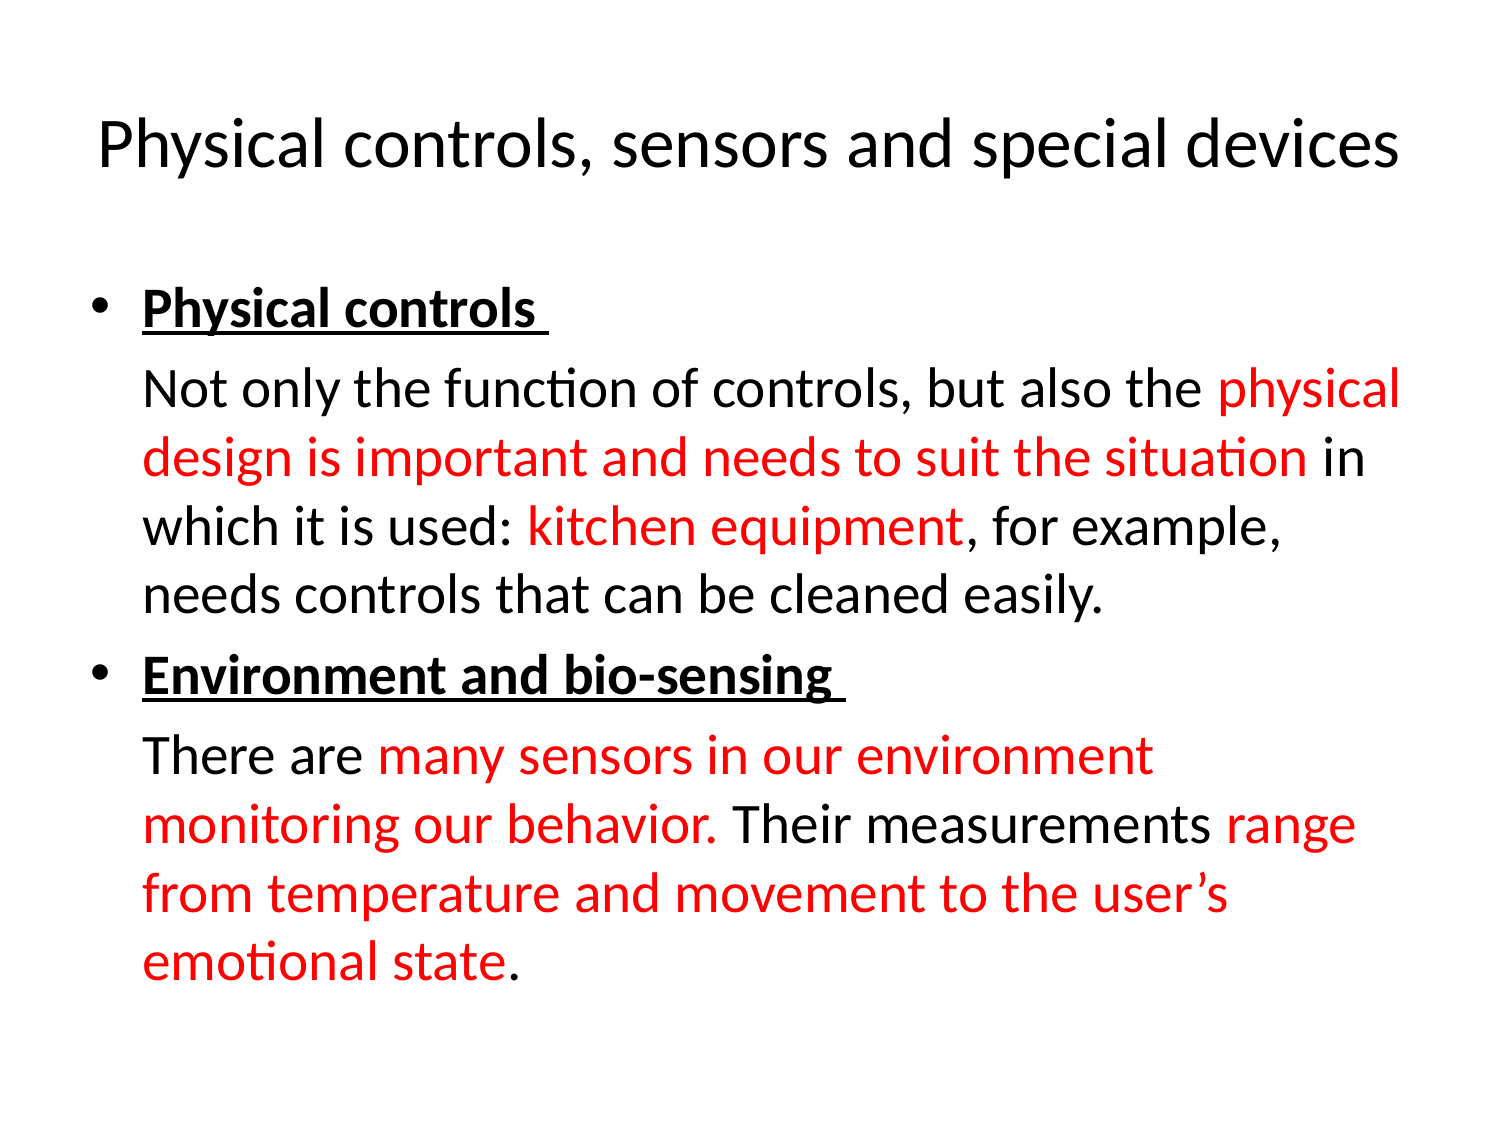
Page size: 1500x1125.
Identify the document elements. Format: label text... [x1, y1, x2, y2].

title Physical controls, sensors and special devices [75, 45, 1425, 233]
list Physical controls Not only the function of controls, but also the physical design is important and needs to suit the situation in which it is used: kitchen equipment, for example, needs controls that can be cleaned easily. Environment and bio-sensing There are many sensors in our environment monitoring our behavior. Their measurements range from temperature and movement to the user’s emotional state. [75, 262, 1425, 1005]
